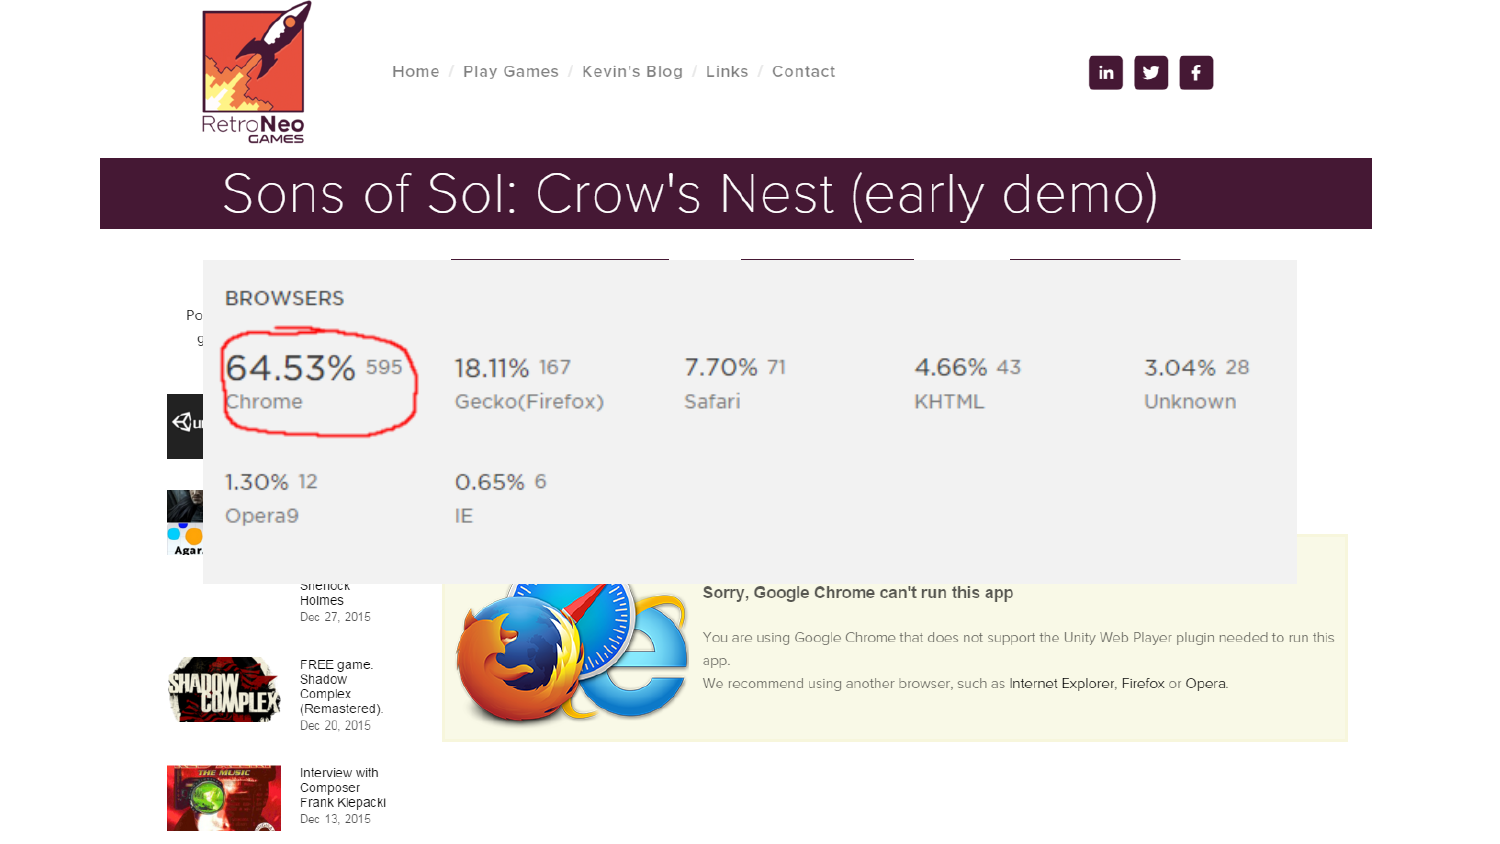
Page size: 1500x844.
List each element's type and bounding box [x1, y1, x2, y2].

picture [100, 0, 1372, 844]
